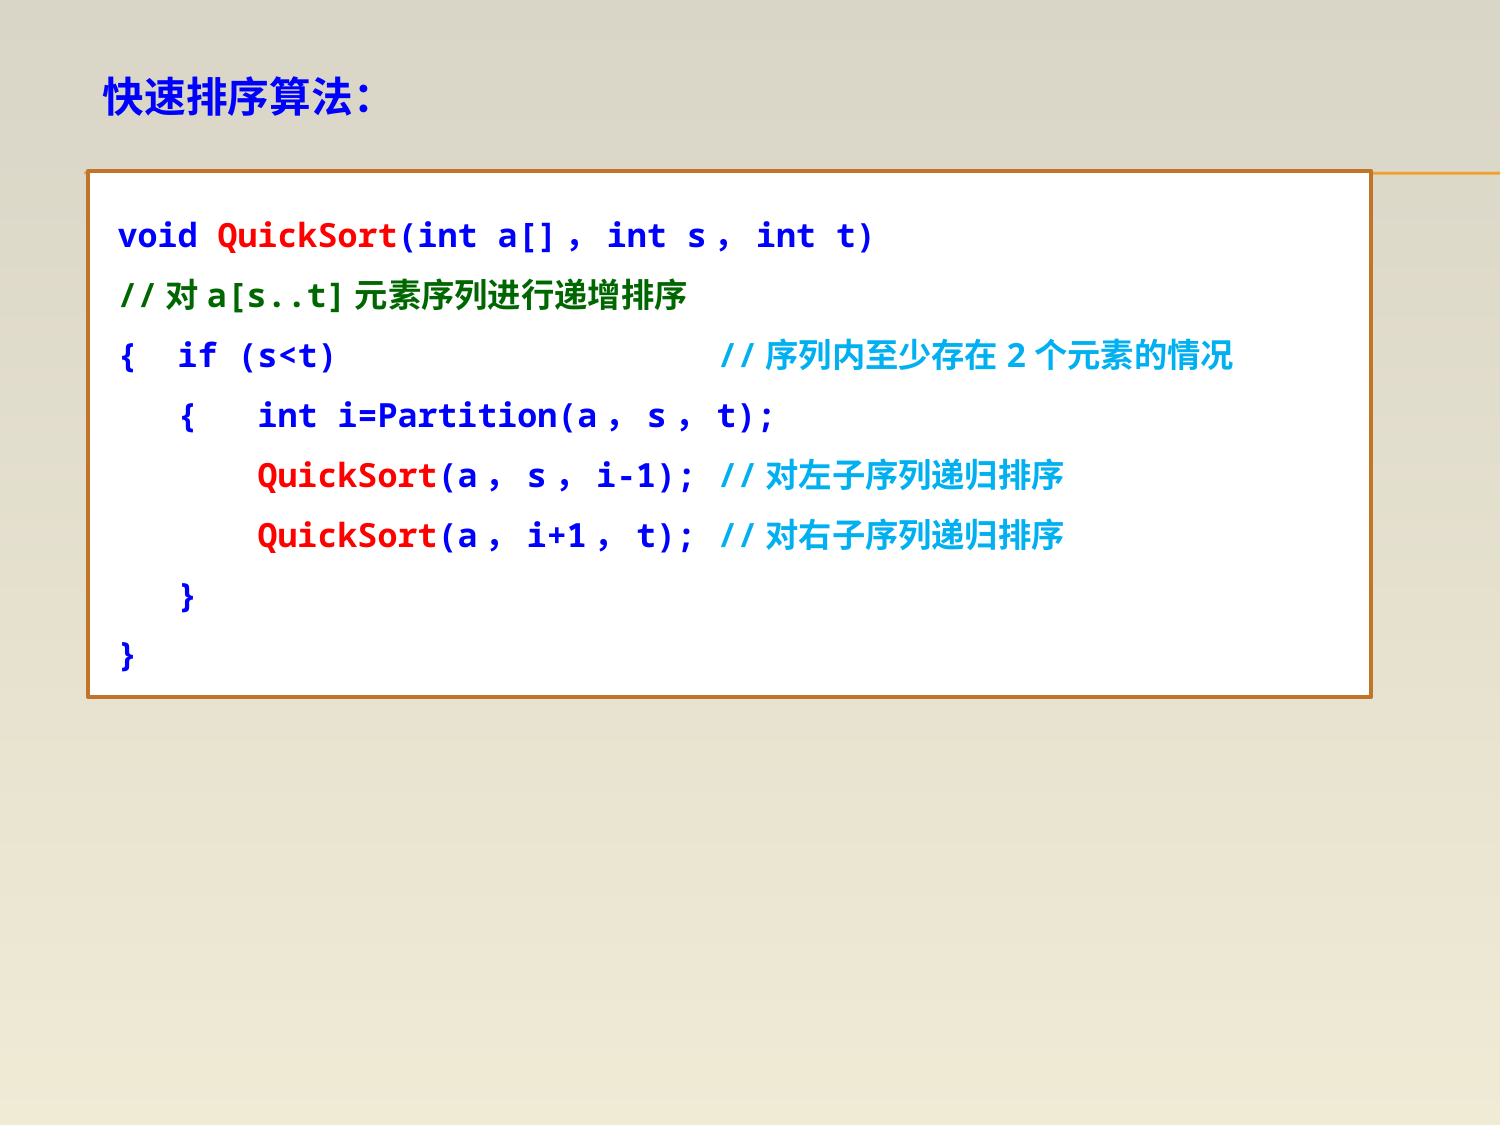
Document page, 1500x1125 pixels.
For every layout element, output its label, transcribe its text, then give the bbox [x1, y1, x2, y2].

text_box 快速排序算法： [87, 63, 493, 128]
text_box void QuickSort(int a[]，int s，int t) //对a[s..t]元素序列进行递增排序 { if (s<t) //序列内至少存在2个元素的情况 { int i=Partition(a，s，t); QuickSort(a，s，i-1); //对左子序列递归排序 QuickSort(a，i+1，t); //对右子序列递归排序 } } [86, 169, 1373, 699]
